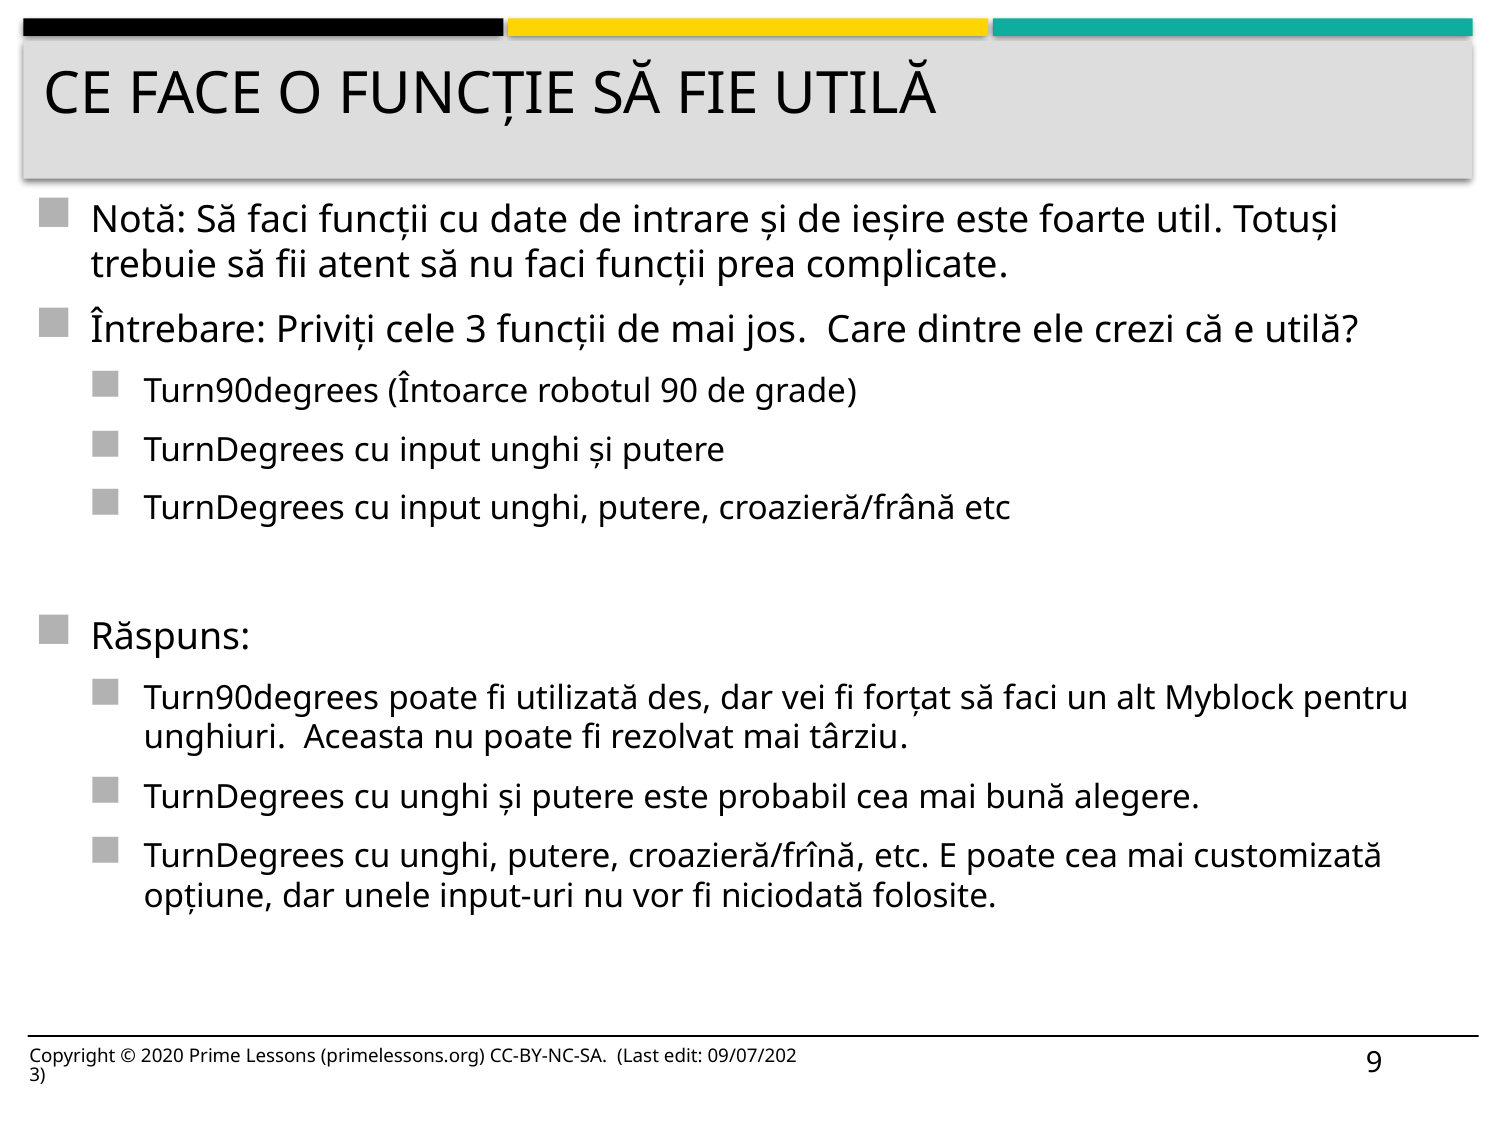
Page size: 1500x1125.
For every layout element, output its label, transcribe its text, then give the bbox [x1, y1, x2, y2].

footer Copyright © 2020 Prime Lessons (primelessons.org) CC-BY-NC-SA. (Last edit: 09/07/2023) [14, 1036, 814, 1097]
slide_number 10 [1351, 1036, 1478, 1097]
title Ce face o funcție să fie utilă [28, 48, 1464, 172]
list Notă: Să faci funcții cu date de intrare și de ieșire este foarte util. Totuși trebuie să fii atent să nu faci funcții prea complicate. Întrebare: Priviți cele 3 funcții de mai jos. Care dintre ele crezi că e utilă? Turn90degrees (Întoarce robotul 90 de grade) TurnDegrees cu input unghi și putere TurnDegrees cu input unghi, putere, croazieră/frână etc Răspuns: Turn90degrees poate fi utilizată des, dar vei fi forțat să faci un alt Myblock pentru unghiuri. Aceasta nu poate fi rezolvat mai târziu. TurnDegrees cu unghi și putere este probabil cea mai bună alegere. TurnDegrees cu unghi, putere, croazieră/frînă, etc. E poate cea mai customizată opțiune, dar unele input-uri nu vor fi niciodată folosite. [25, 187, 1475, 1021]
